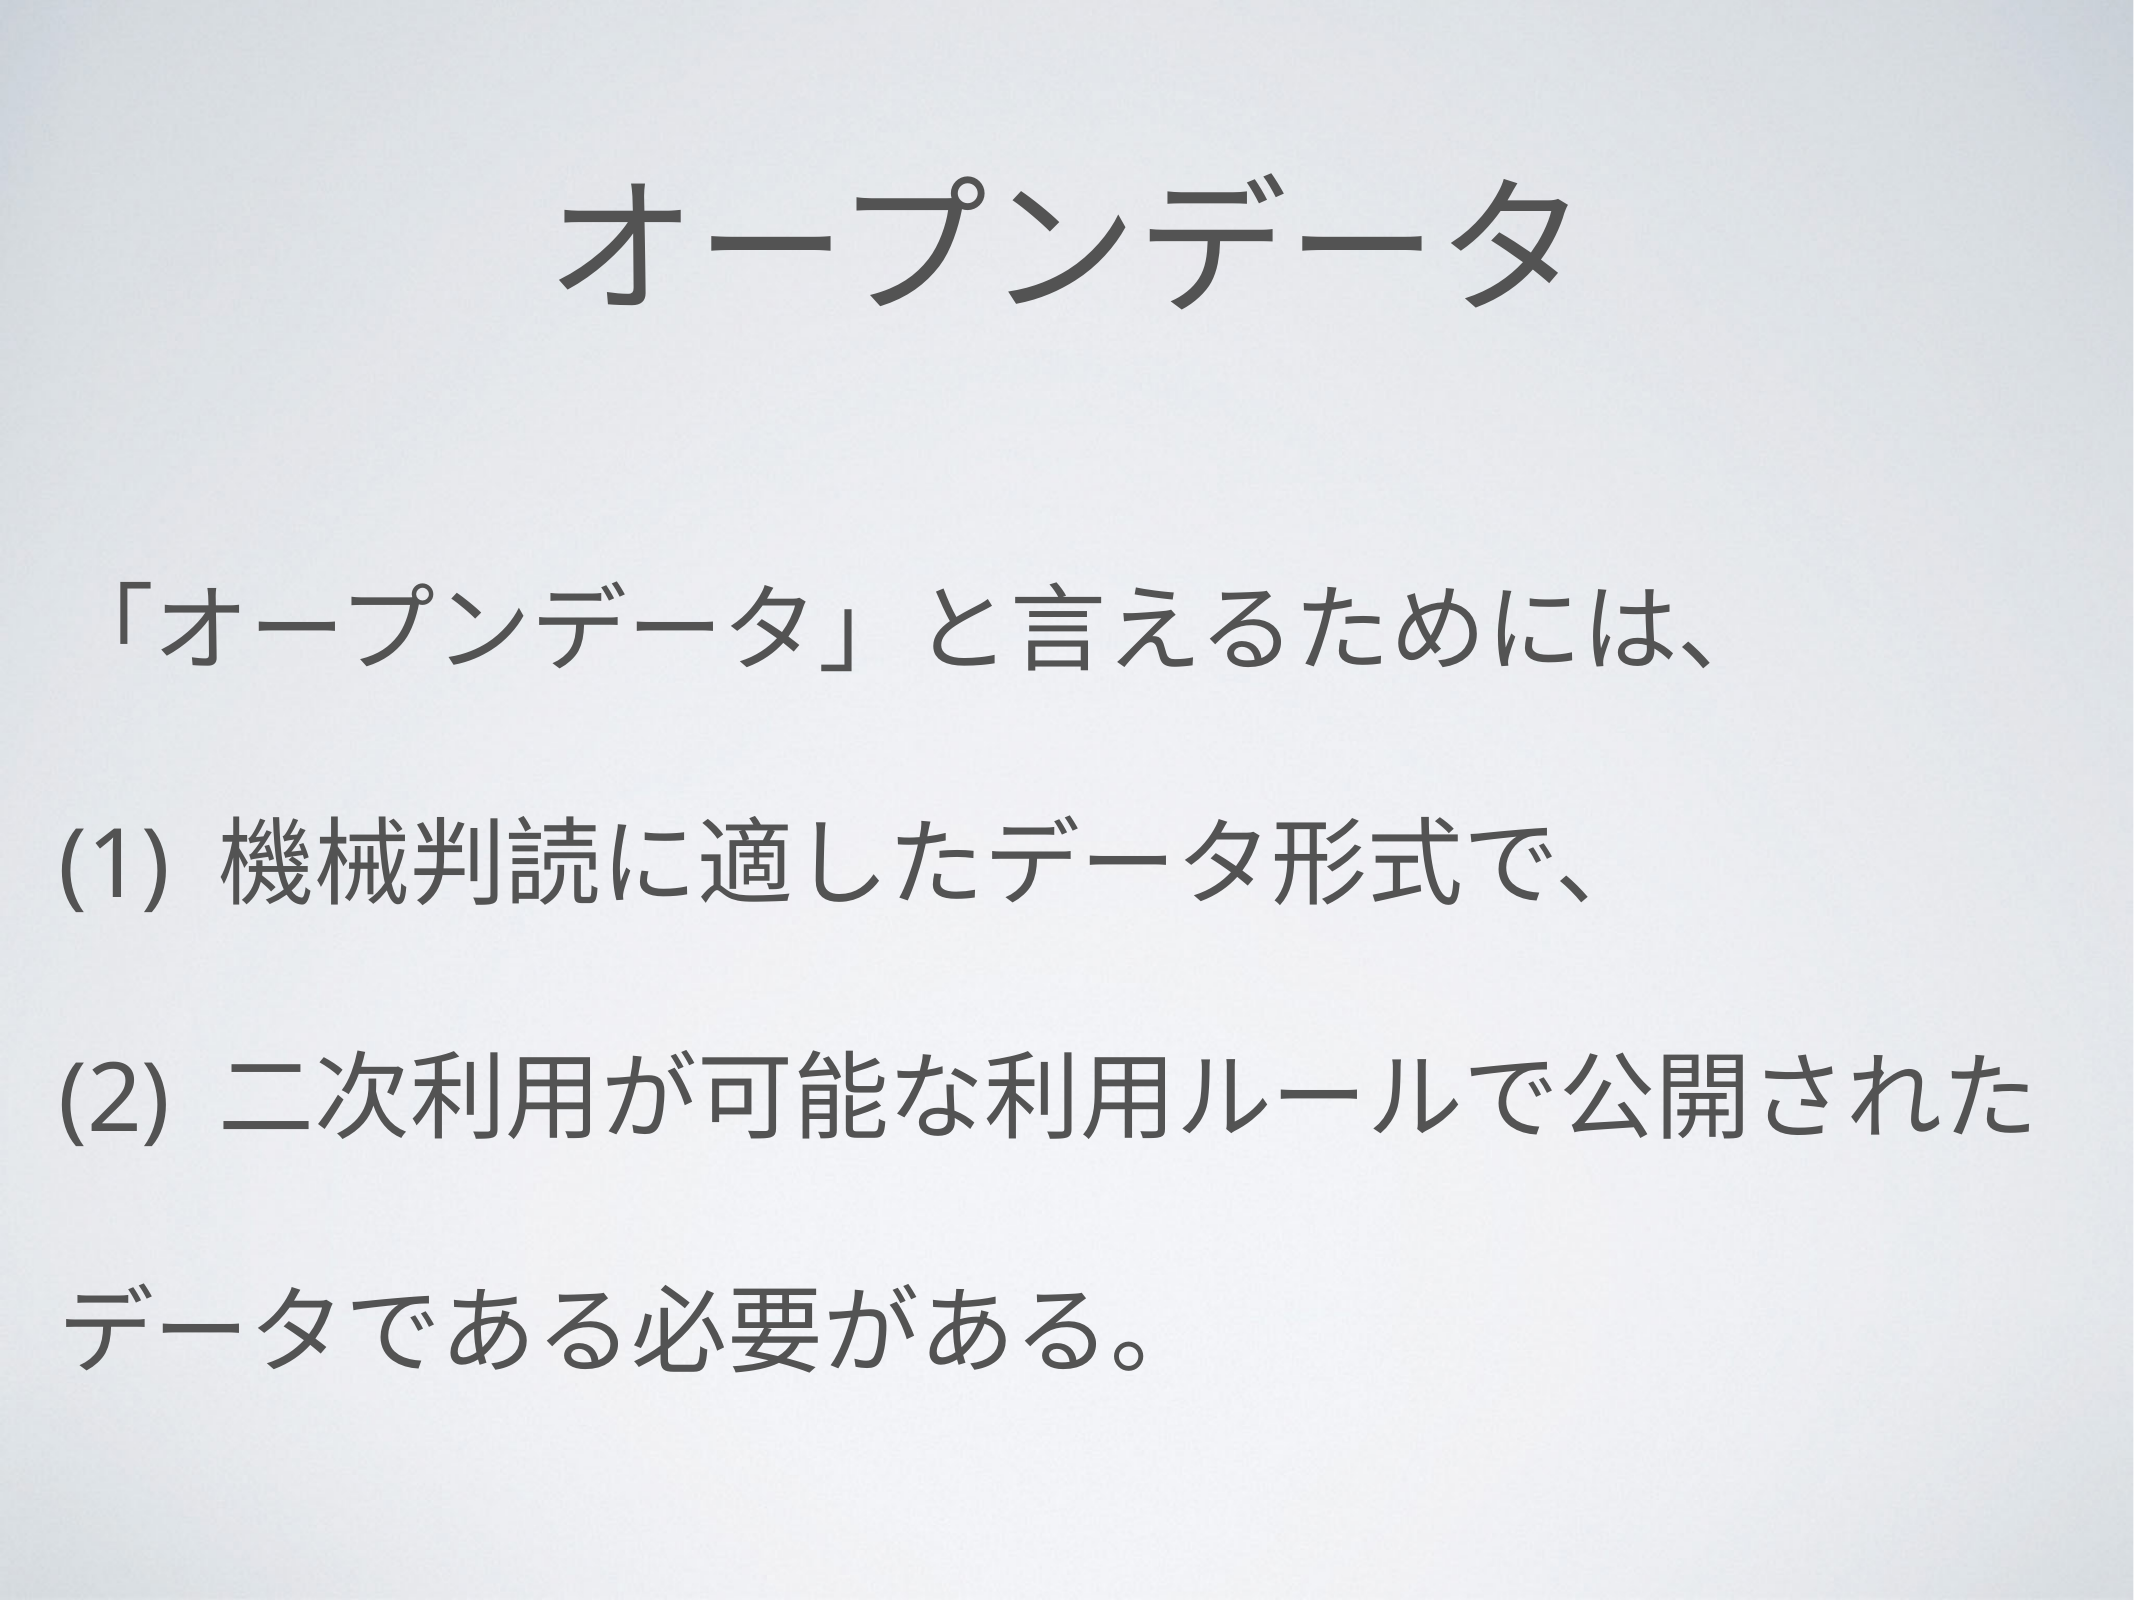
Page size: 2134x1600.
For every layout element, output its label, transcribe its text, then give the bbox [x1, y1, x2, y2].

list 「オープンデータ」と言えるためには、 (1) 機械判読に適したデータ形式で、 (2) 二次利用が可能な利用ルールで公開された データである必要がある。 [57, 447, 2076, 1482]
title オープンデータ [57, 41, 2076, 443]
picture [0, 0, 2134, 1600]
